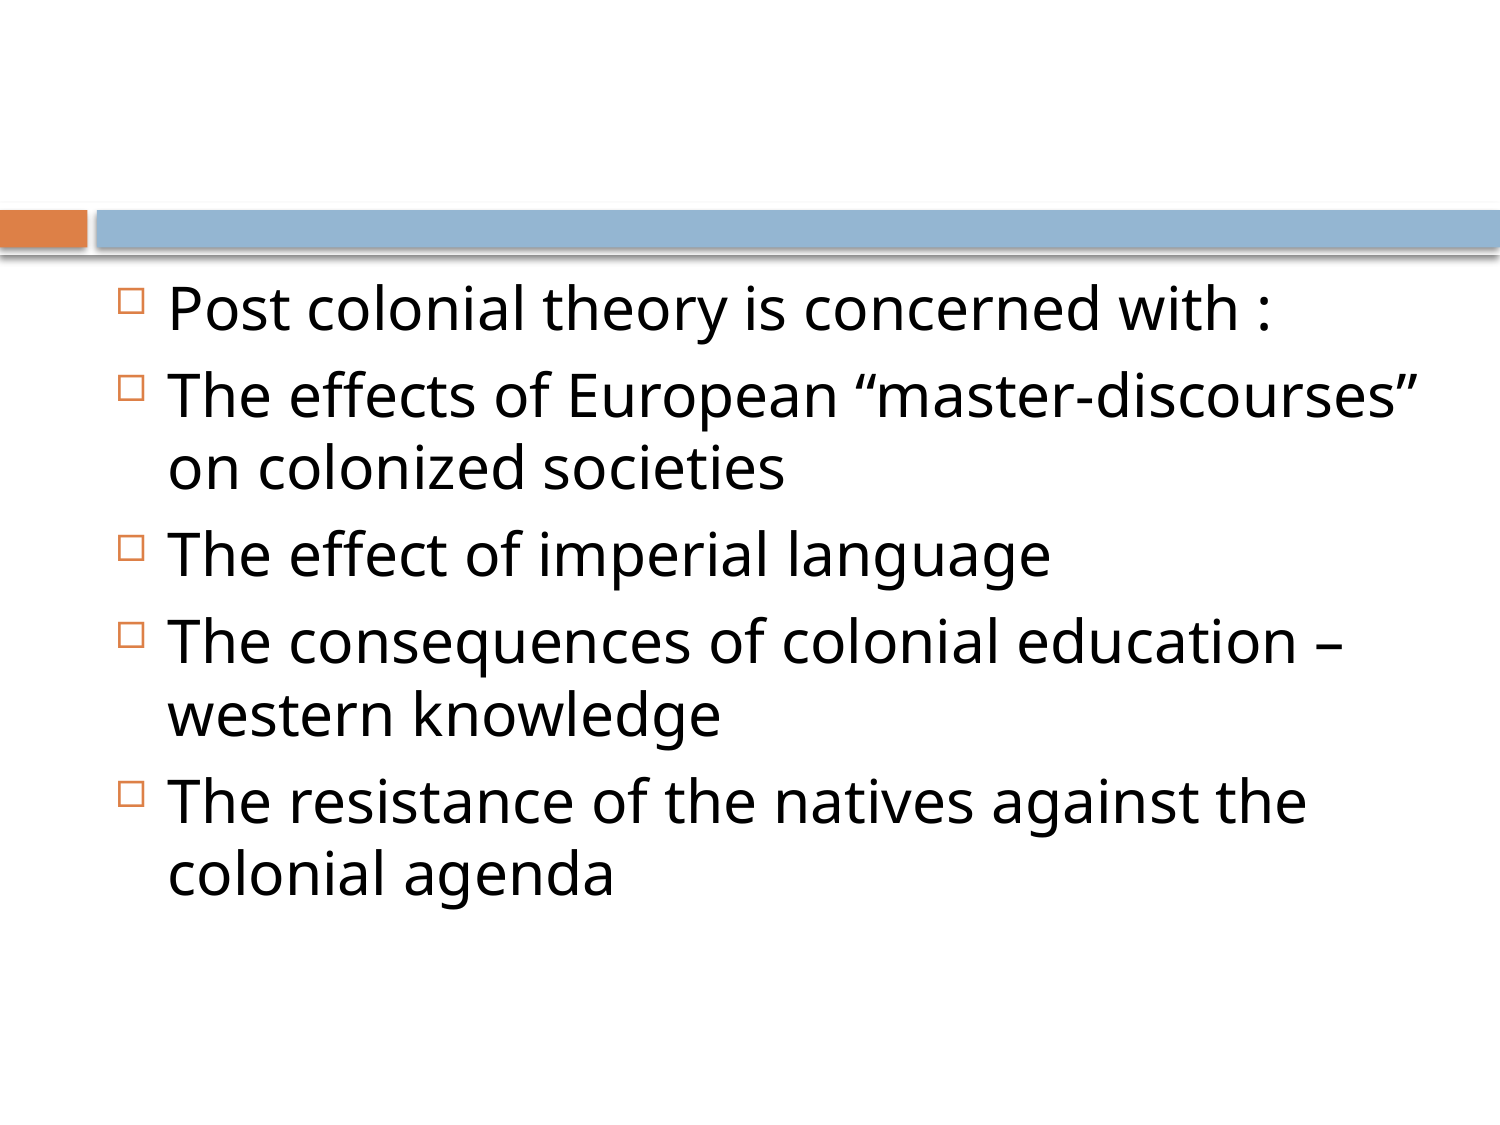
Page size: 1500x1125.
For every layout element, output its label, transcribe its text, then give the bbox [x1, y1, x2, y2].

list Post colonial theory is concerned with : The effects of European “master-discourses” on colonized societies The effect of imperial language The consequences of colonial education – western knowledge The resistance of the natives against the colonial agenda [100, 262, 1438, 1000]
